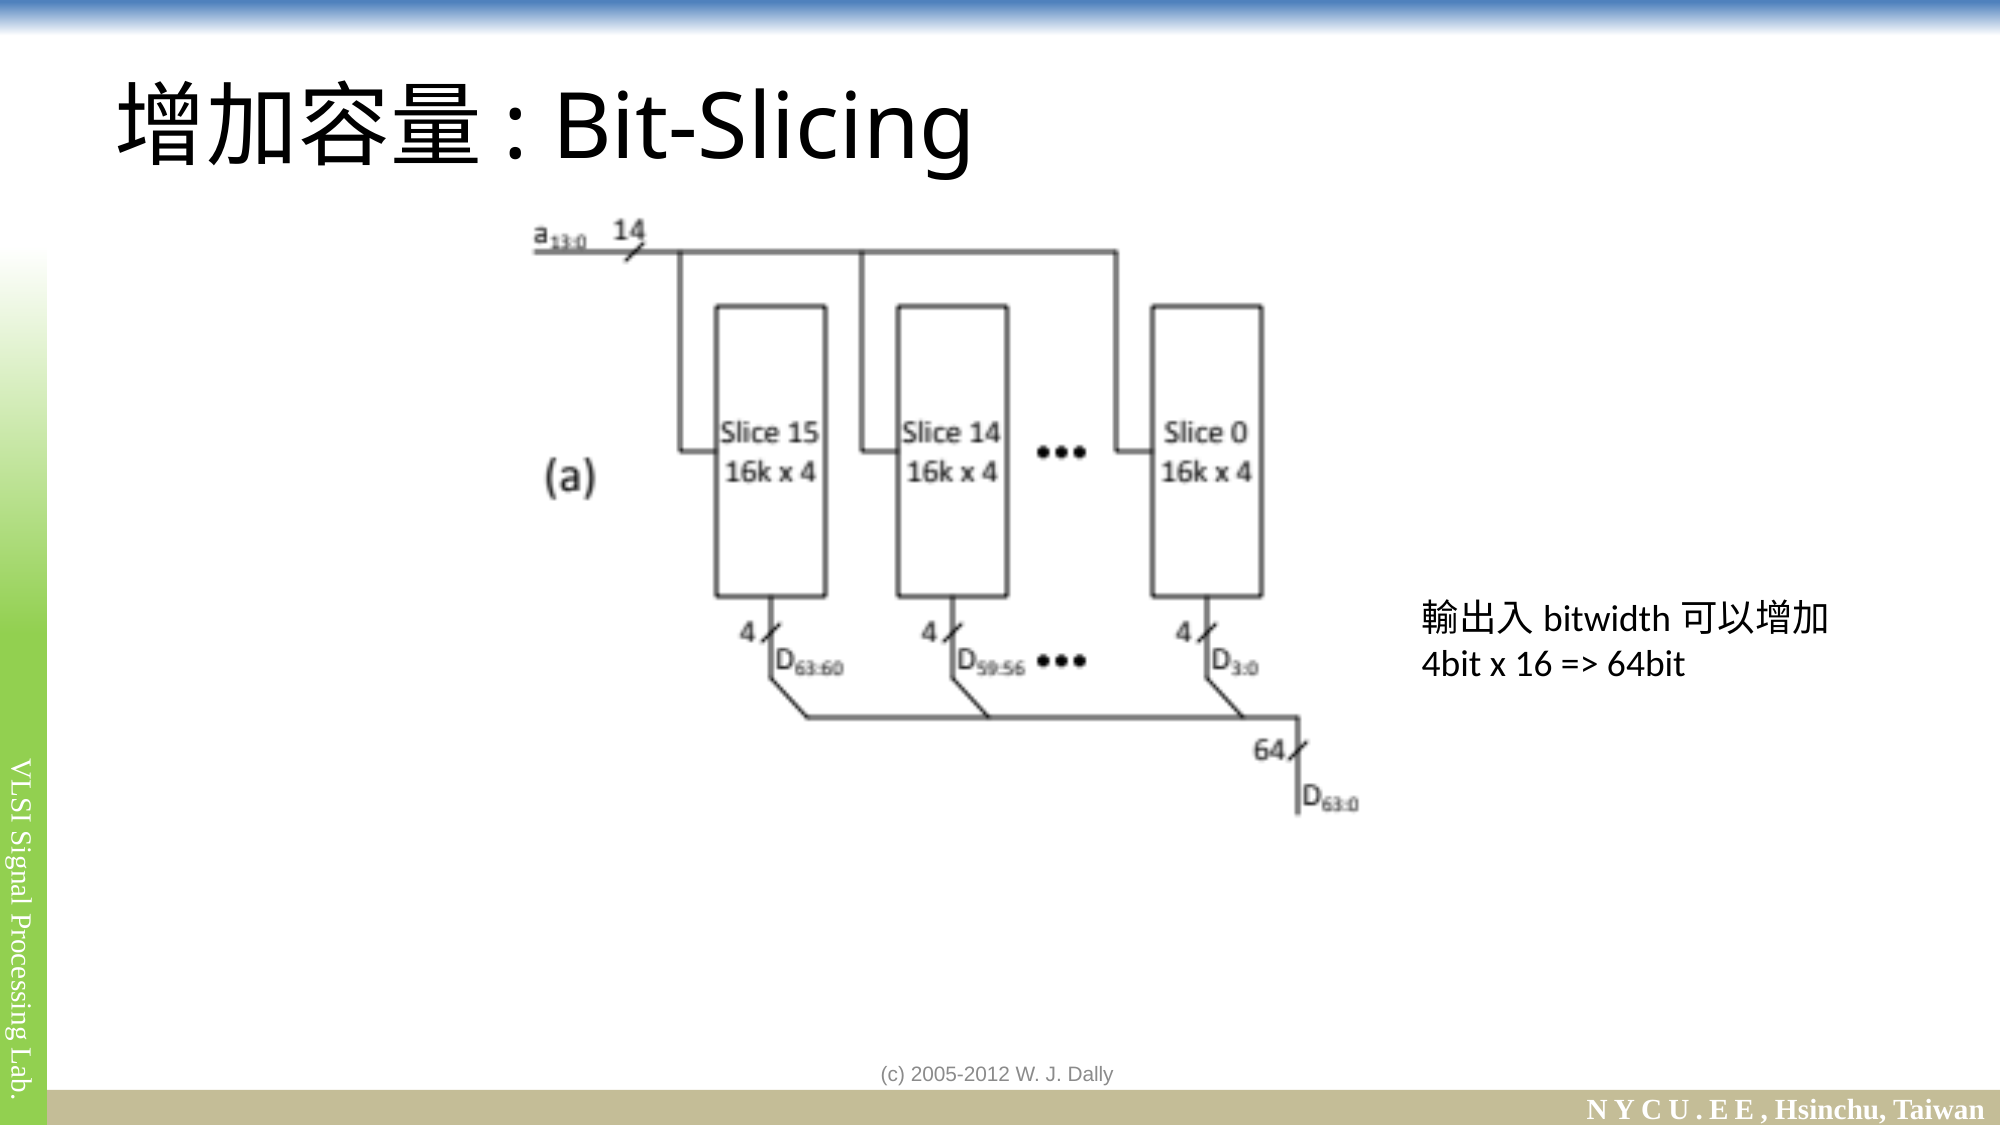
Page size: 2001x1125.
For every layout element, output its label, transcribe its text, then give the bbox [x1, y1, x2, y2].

footer (c) 2005-2012 W. J. Dally [683, 1042, 1317, 1103]
text_box 輸出入bitwidth可以增加 4bit x 16 => 64bit [1642, 586, 1845, 691]
title 增加容量: Bit-Slicing [99, 44, 1901, 200]
picture [460, 196, 1638, 849]
